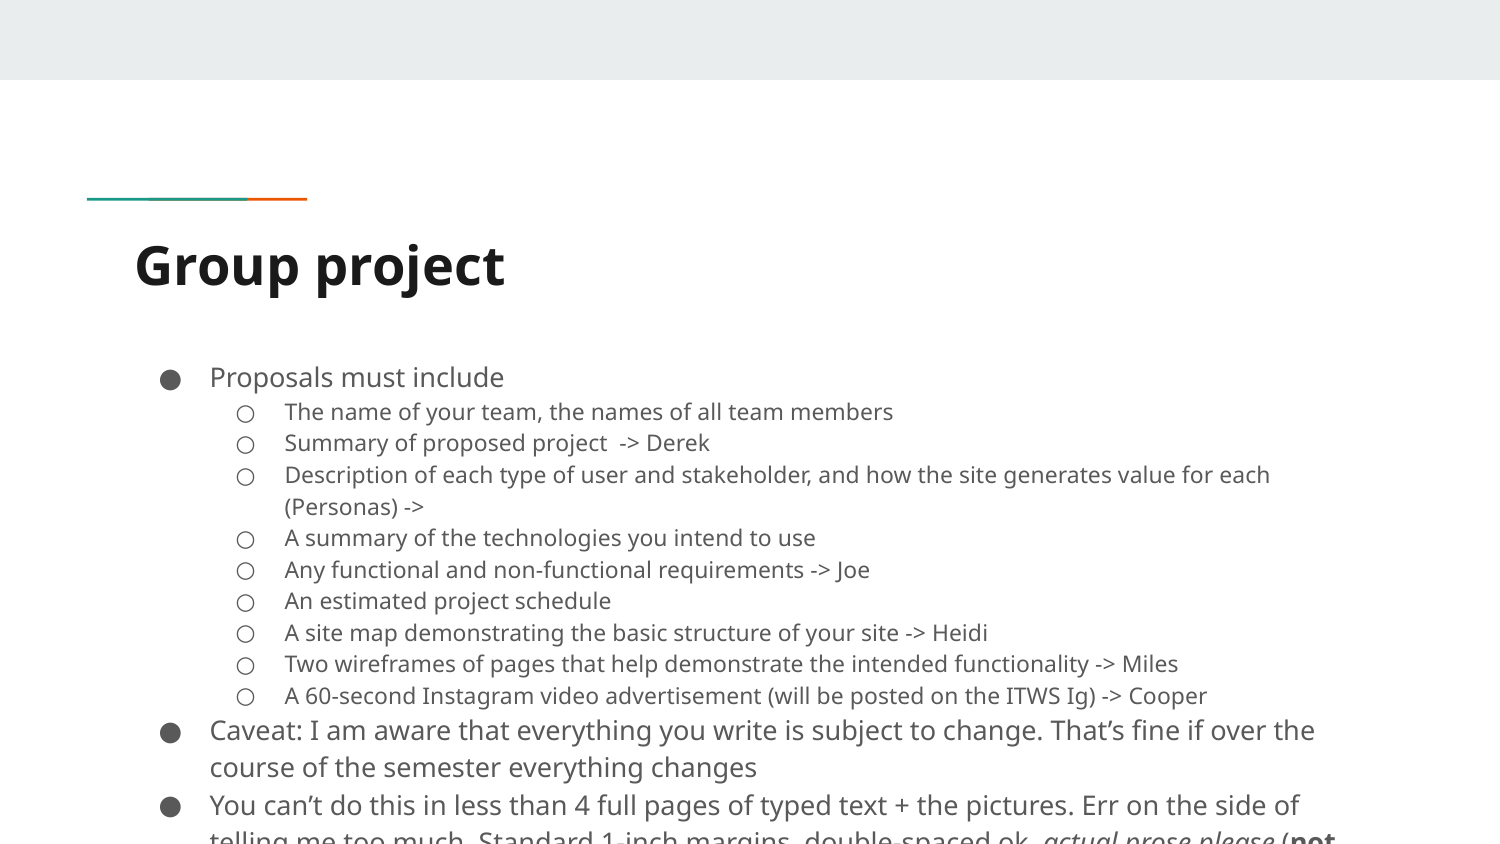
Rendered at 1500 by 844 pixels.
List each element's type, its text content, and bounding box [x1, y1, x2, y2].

title Group project [119, 216, 1381, 305]
list Proposals must include The name of your team, the names of all team members Summary of proposed project -> Derek Description of each type of user and stakeholder, and how the site generates value for each (Personas) -> A summary of the technologies you intend to use Any functional and non-functional requirements -> Joe An estimated project schedule A site map demonstrating the basic structure of your site -> Heidi Two wireframes of pages that help demonstrate the intended functionality -> Miles A 60-second Instagram video advertisement (will be posted on the ITWS Ig) -> Cooper Caveat: I am aware that everything you write is subject to change. That’s fine if over the course of the semester everything changes You can’t do this in less than 4 full pages of typed text + the pictures. Err on the side of telling me too much. Standard 1-inch margins, double-spaced ok, actual prose please (not bullet points). [119, 341, 1381, 712]
